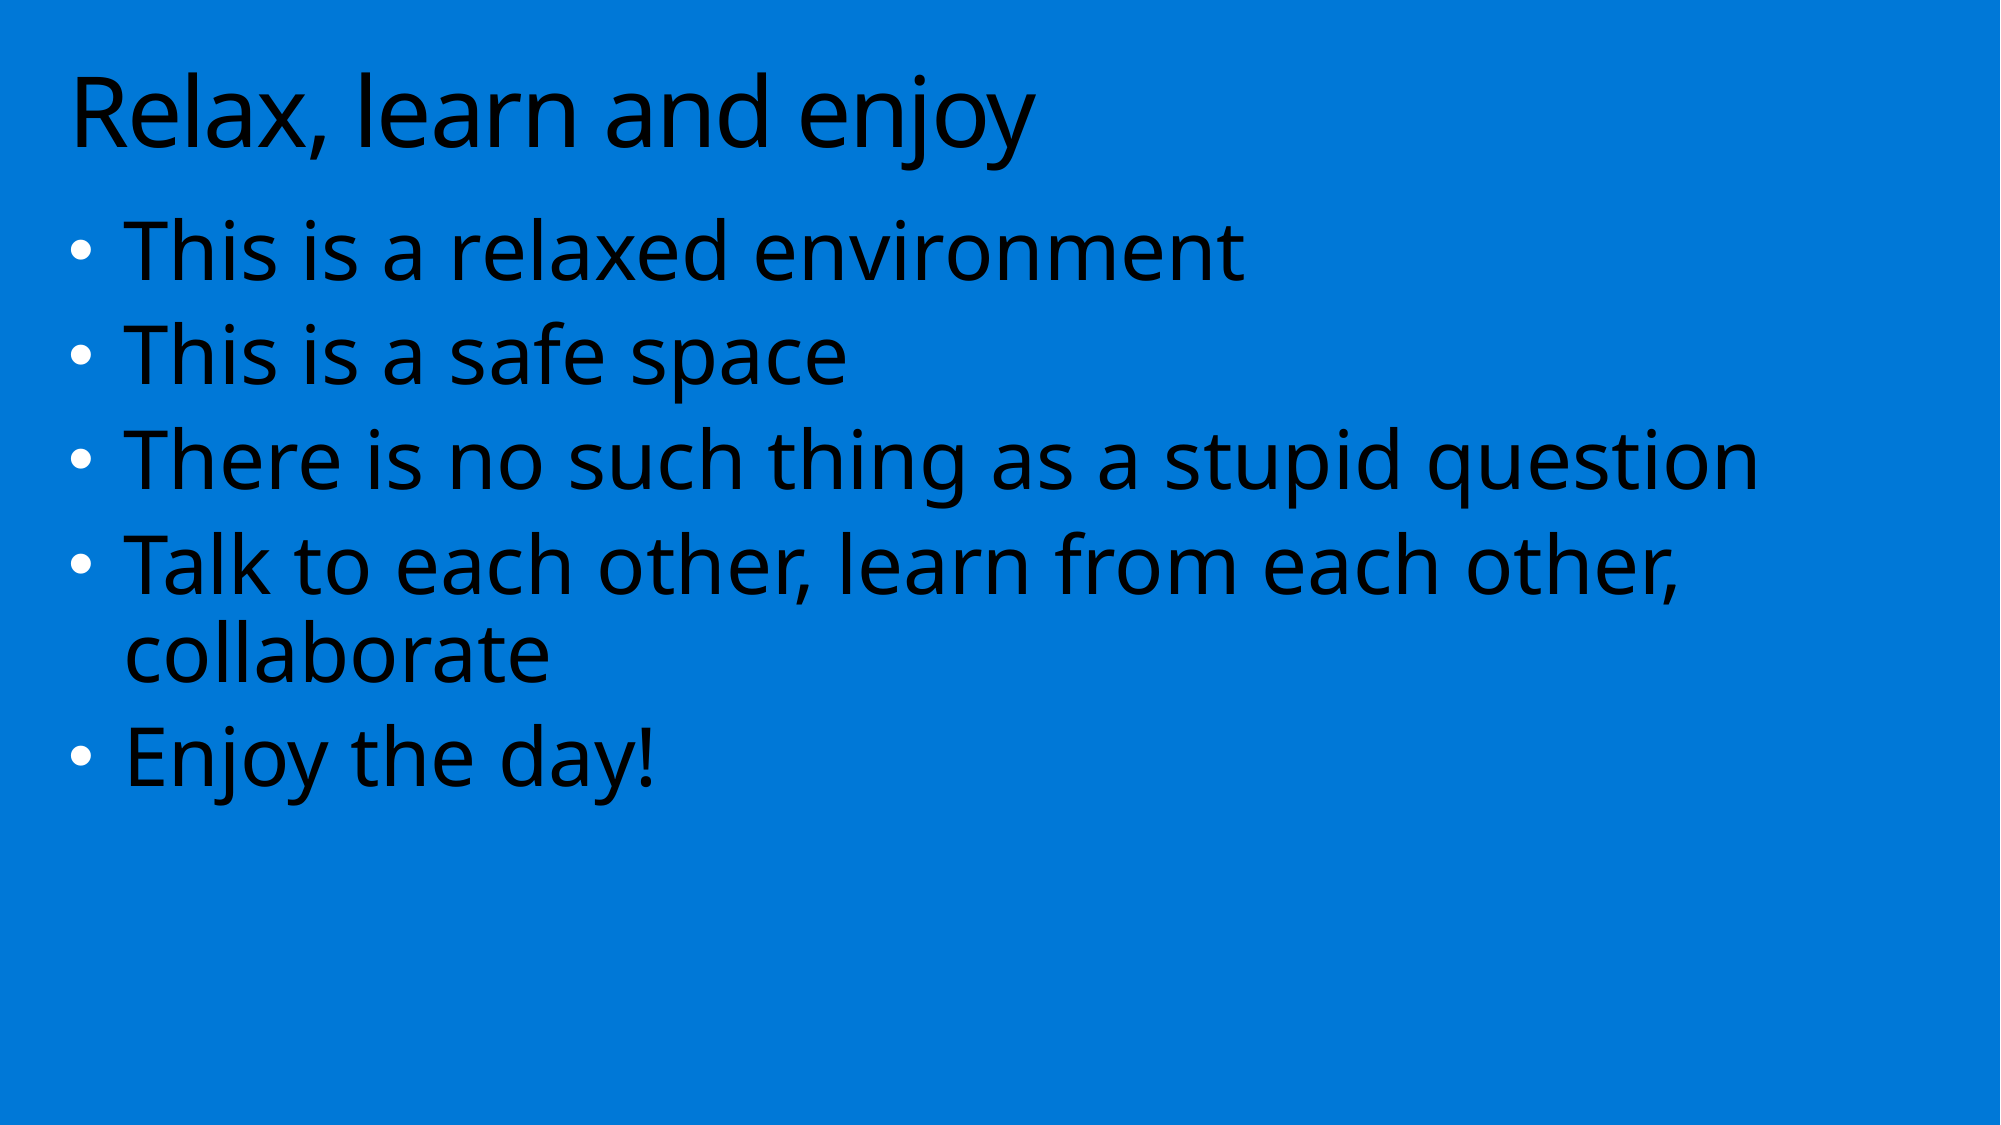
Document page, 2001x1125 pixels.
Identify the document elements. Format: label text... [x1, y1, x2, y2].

title Relax, learn and enjoy [44, 47, 1957, 196]
list This is a relaxed environment This is a safe space There is no such thing as a stupid question Talk to each other, learn from each other, collaborate Enjoy the day! [44, 196, 1956, 750]
